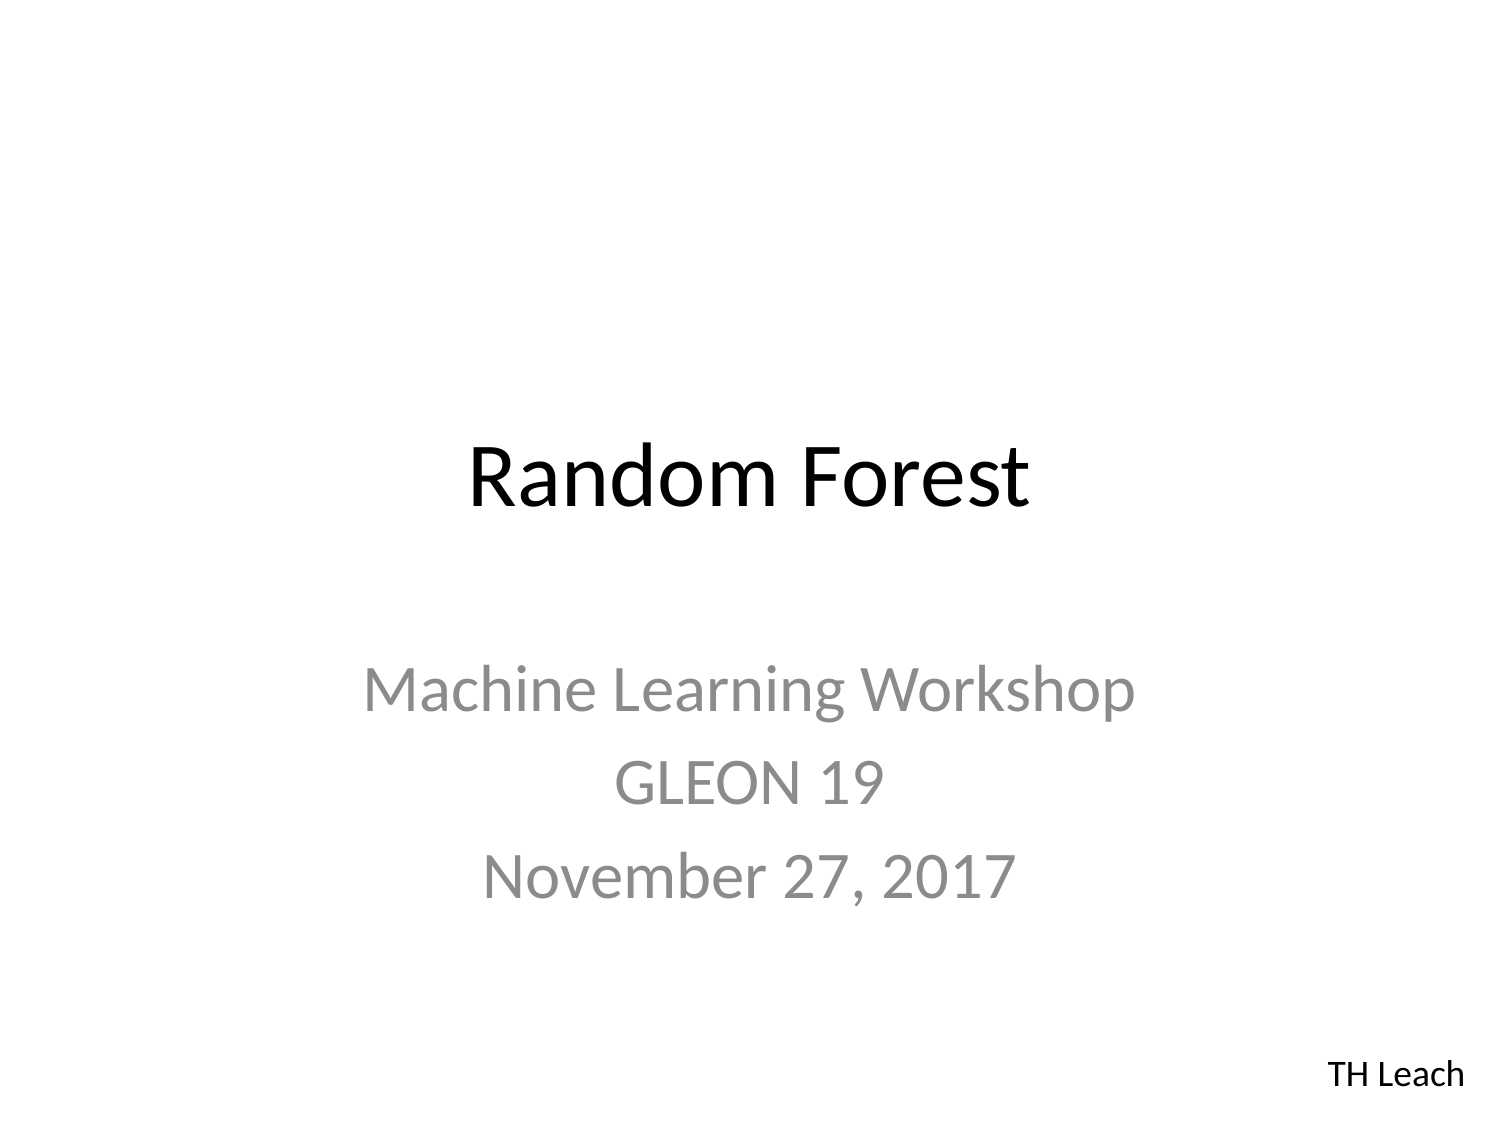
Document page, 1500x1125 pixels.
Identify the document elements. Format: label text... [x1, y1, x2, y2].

text_box TH Leach [1312, 1041, 1500, 1125]
title Random Forest [112, 349, 1388, 591]
subtitle Machine Learning Workshop GLEON 19 November 27, 2017 [225, 637, 1275, 925]
